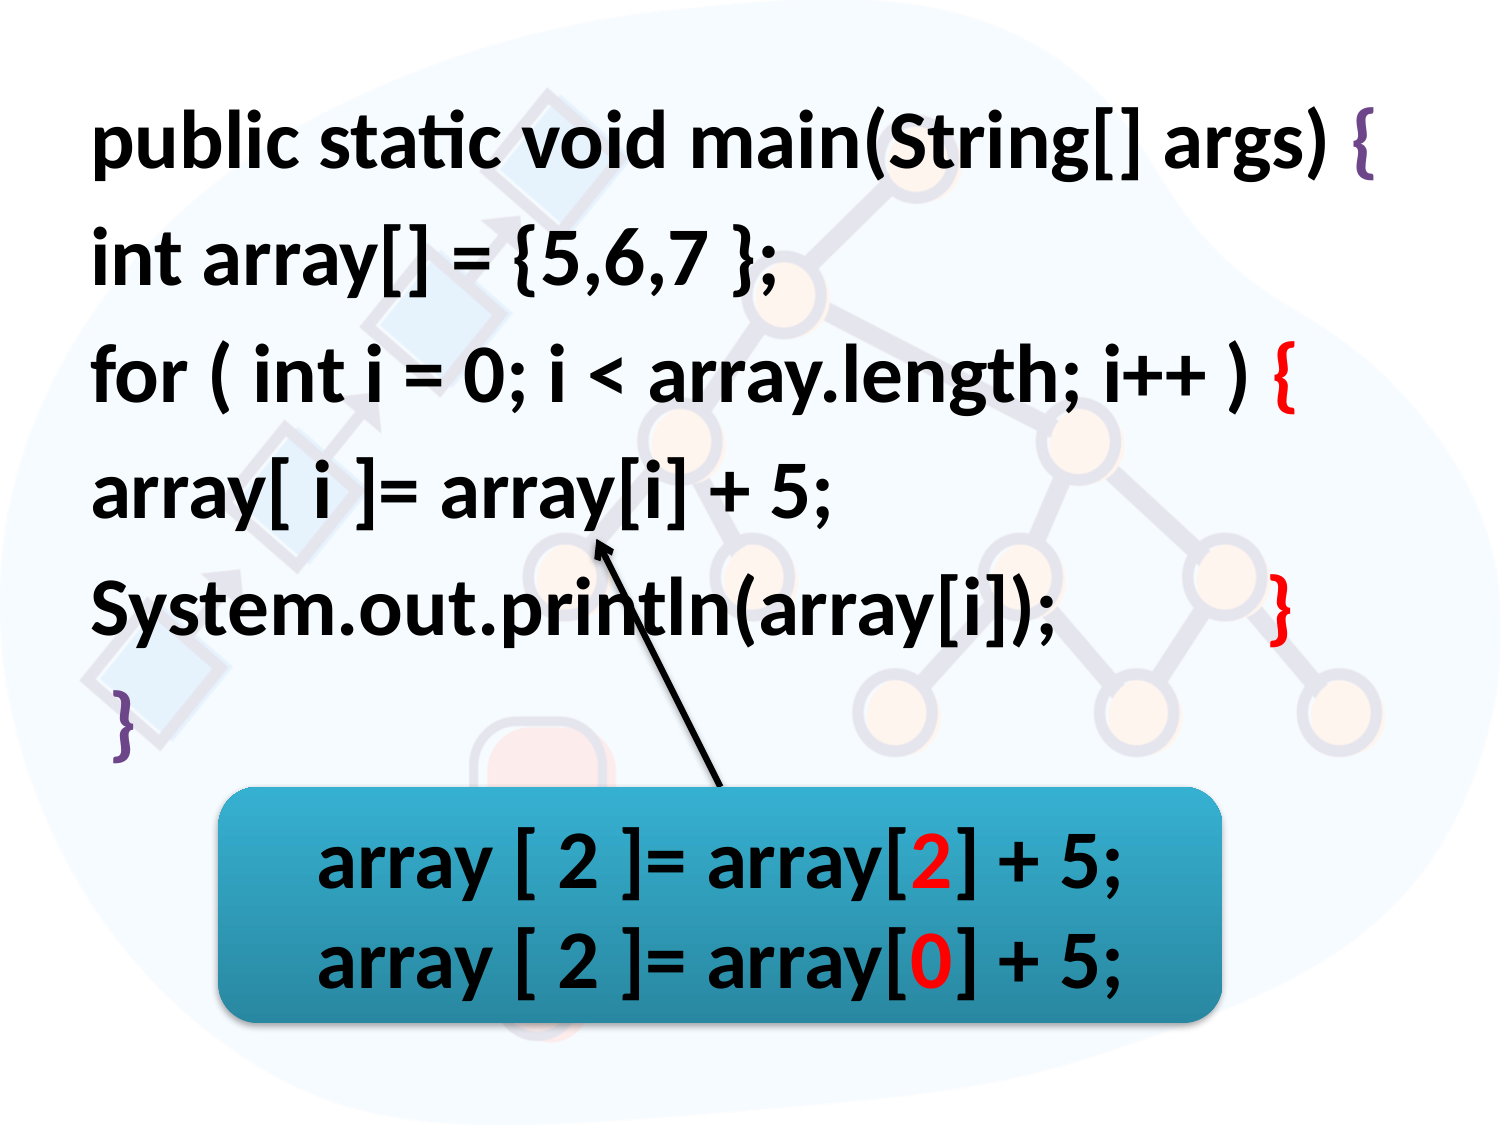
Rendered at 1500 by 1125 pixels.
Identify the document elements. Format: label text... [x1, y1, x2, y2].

text_box array [ 2 ]= array[2] + 5; array [ 2 ]= array[0] + 5; [218, 786, 1223, 1024]
list public static void main(String[] args) { int array[] = {5,6,7 }; for ( int i = 0; i < array.length; i++ ) { array[ i ]= array[i] + 5; System.out.println(array[i]); } } [75, 78, 1425, 1059]
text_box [596, 538, 721, 788]
